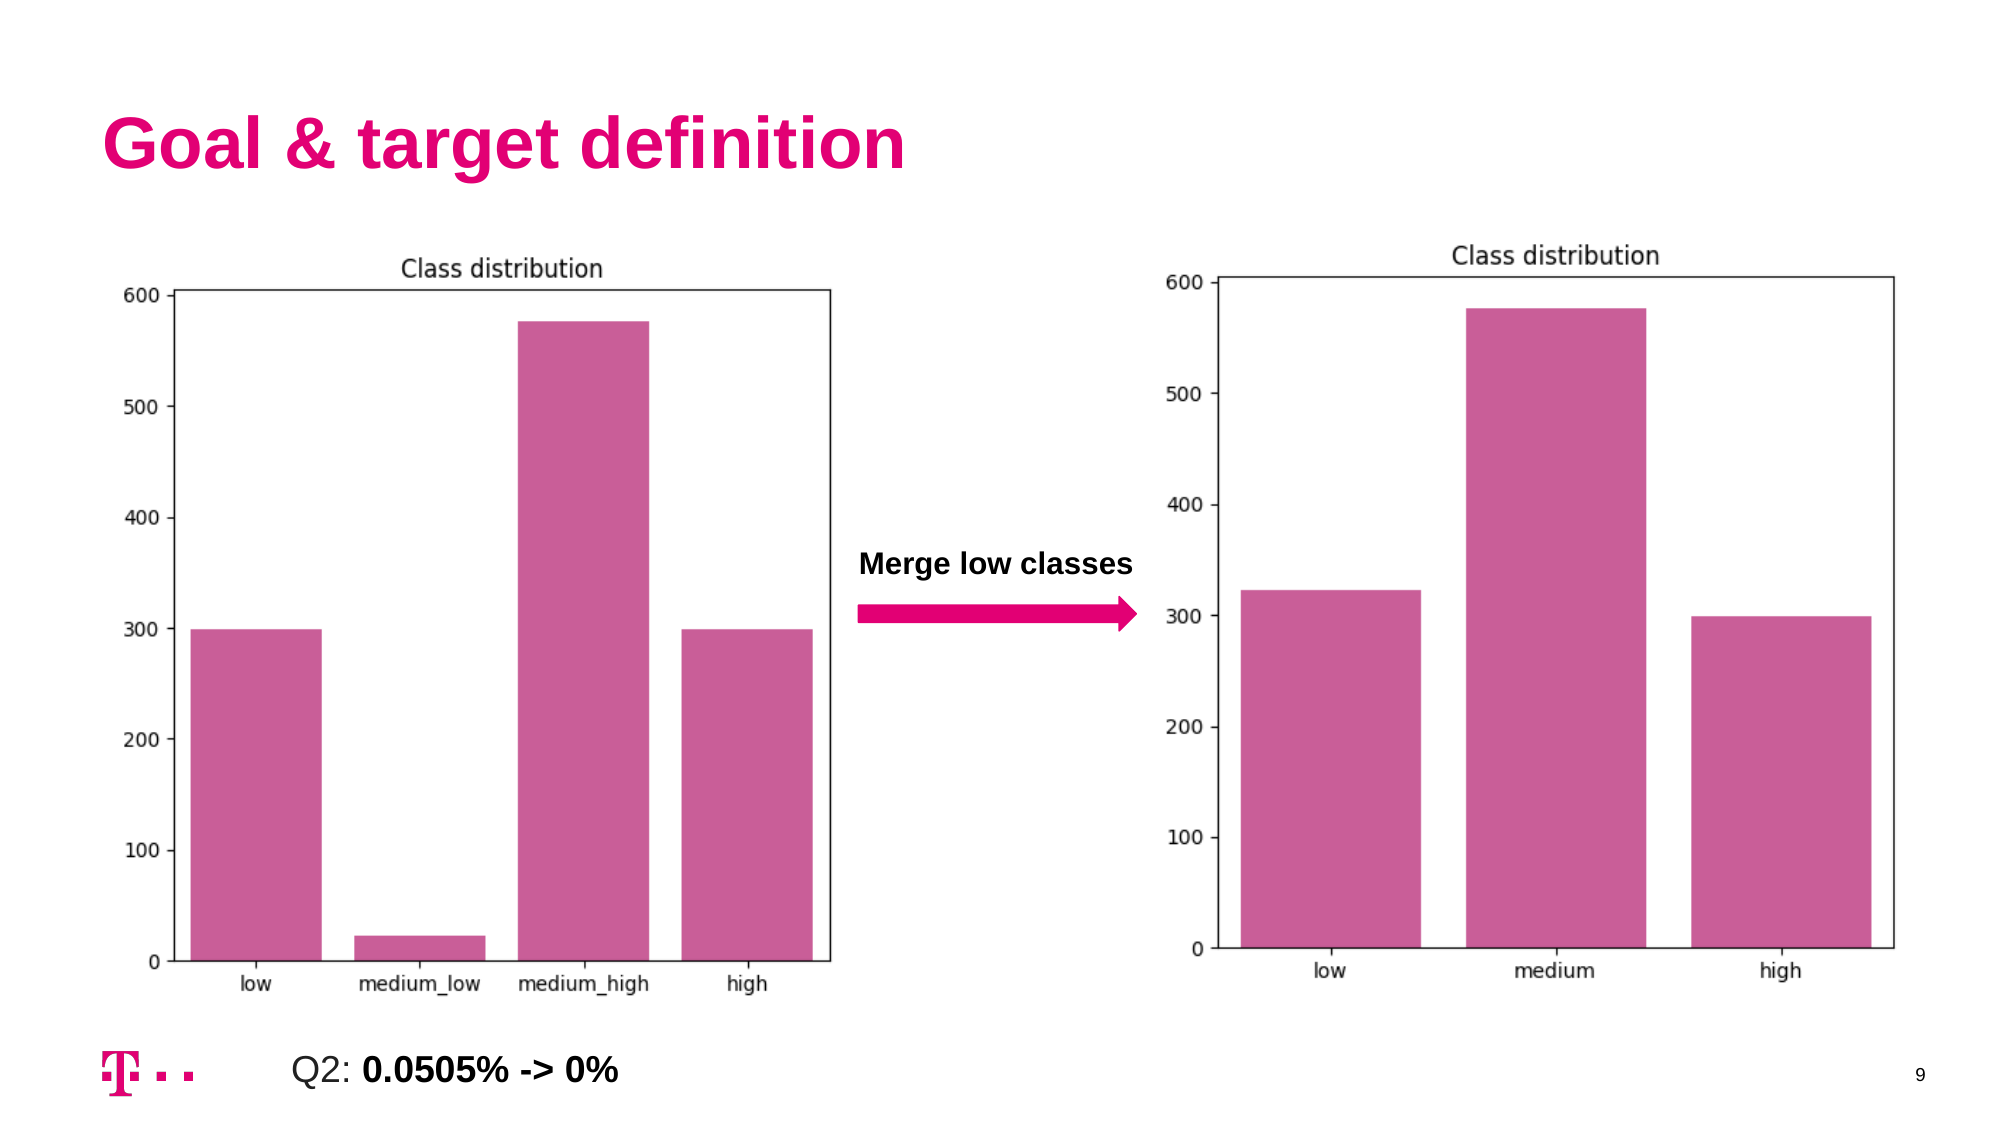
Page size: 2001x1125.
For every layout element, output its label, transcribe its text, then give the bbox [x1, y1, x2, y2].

text_box Merge low classes [848, 528, 1145, 596]
picture [87, 1036, 201, 1111]
text_box [858, 596, 1137, 631]
slide_number ‹#› [1915, 1047, 1957, 1101]
picture [109, 243, 844, 1010]
text_box Q2: 0.0505% -> 0% [276, 1023, 670, 1092]
text_box Goal & target definition [102, 66, 1898, 185]
picture [1150, 230, 1908, 998]
